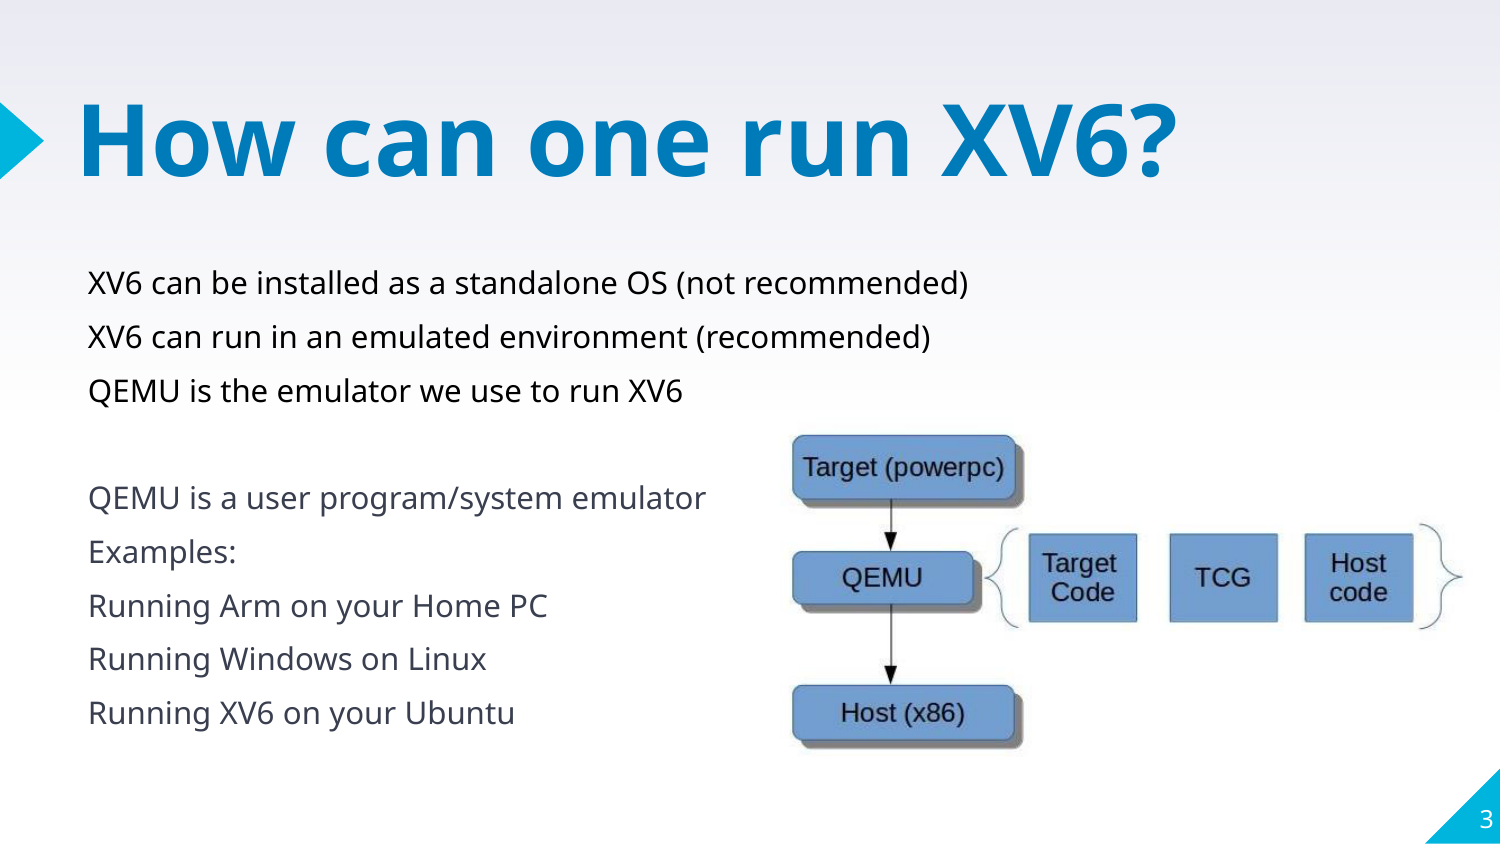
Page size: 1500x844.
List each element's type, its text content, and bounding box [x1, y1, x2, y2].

title How can one run XV6? [75, 99, 1307, 259]
list XV6 can be installed as a standalone OS (not recommended) XV6 can run in an emulated environment (recommended) QEMU is the emulator we use to run XV6 QEMU is a user program/system emulator Examples: Running Arm on your Home PC Running Windows on Linux Running XV6 on your Ubuntu [69, 259, 1307, 609]
slide_number 3 [1418, 760, 1494, 838]
picture [780, 417, 1479, 770]
